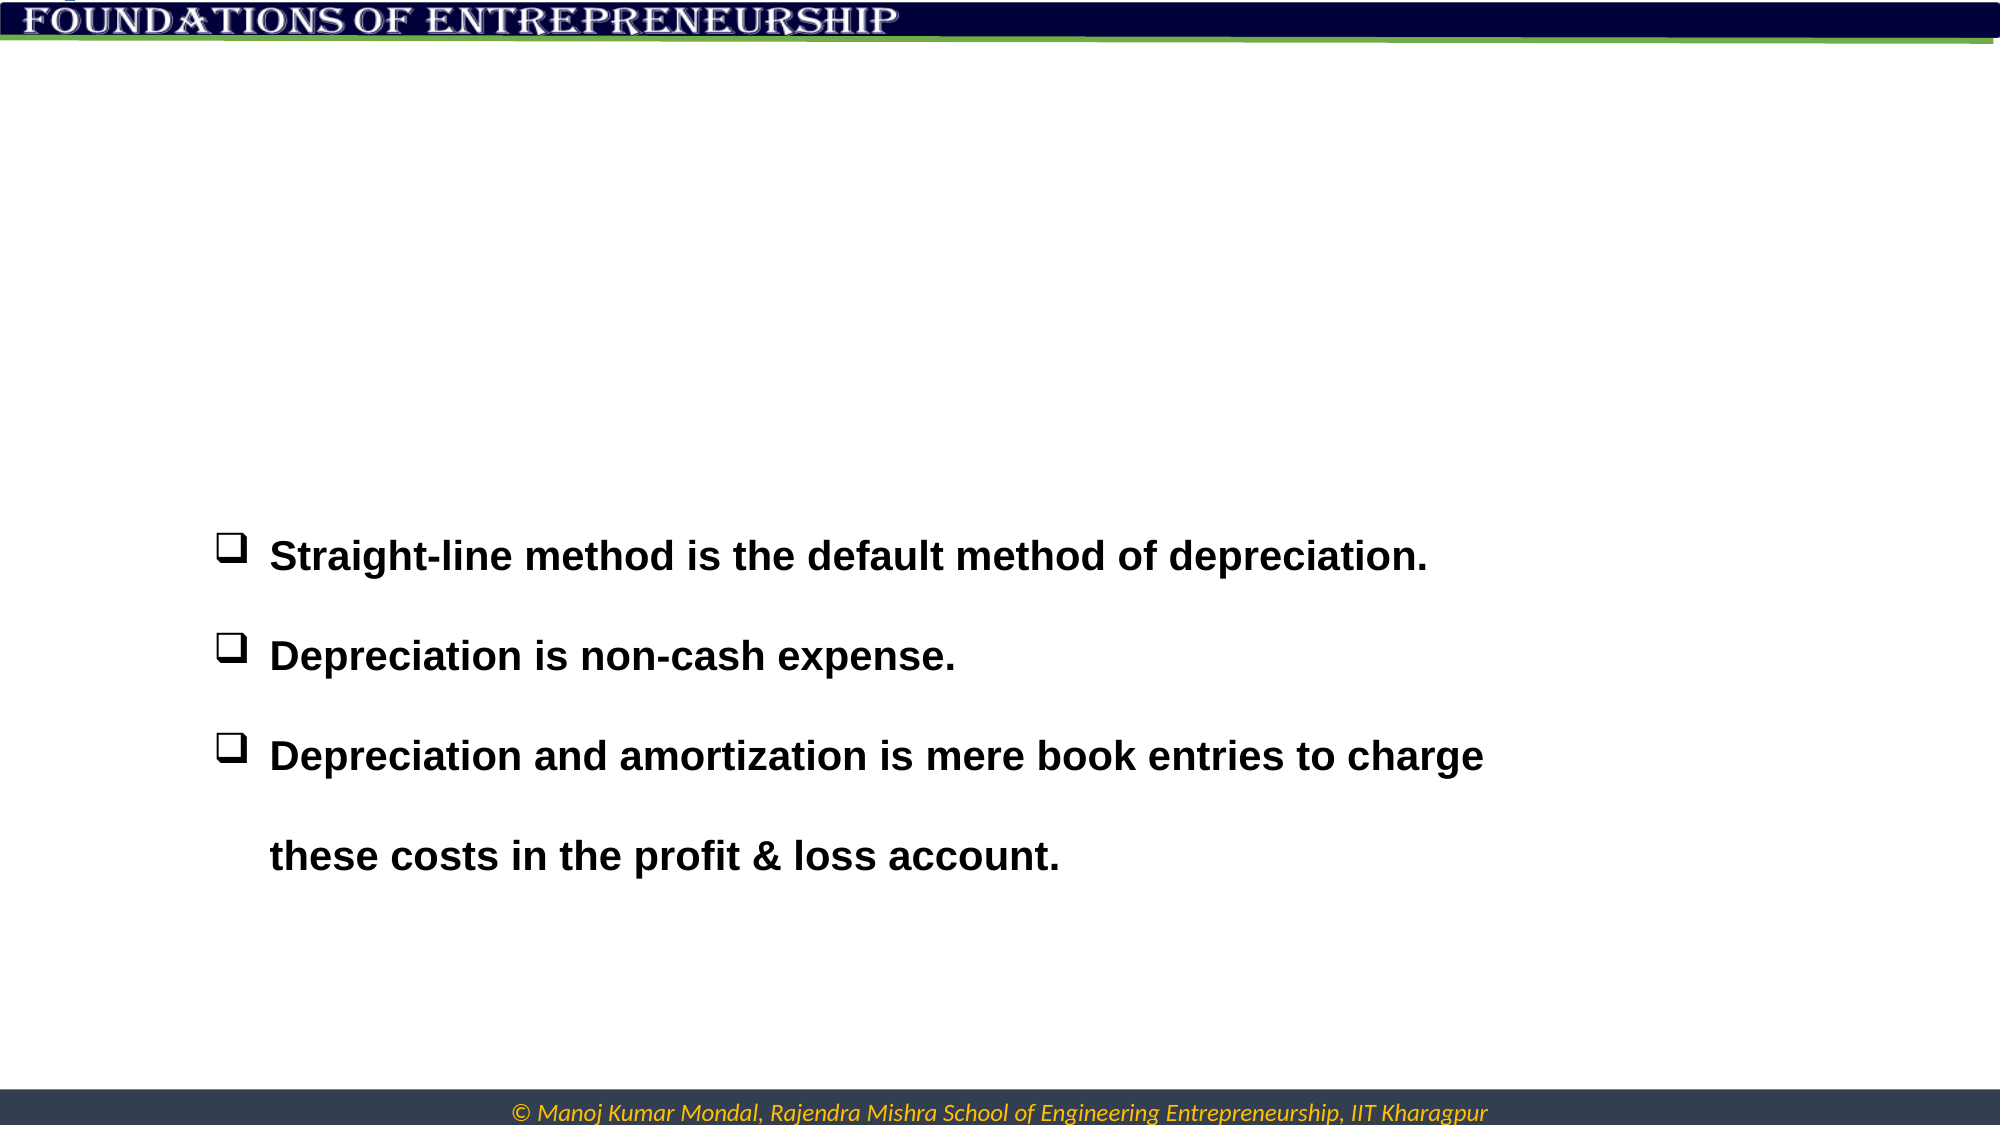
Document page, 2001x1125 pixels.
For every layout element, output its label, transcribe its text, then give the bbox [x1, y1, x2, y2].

picture [0, 0, 2000, 43]
text_box Straight-line method is the default method of depreciation. Depreciation is non-cash expense. Depreciation and amortization is mere book entries to charge these costs in the profit & loss account. [198, 471, 1597, 995]
